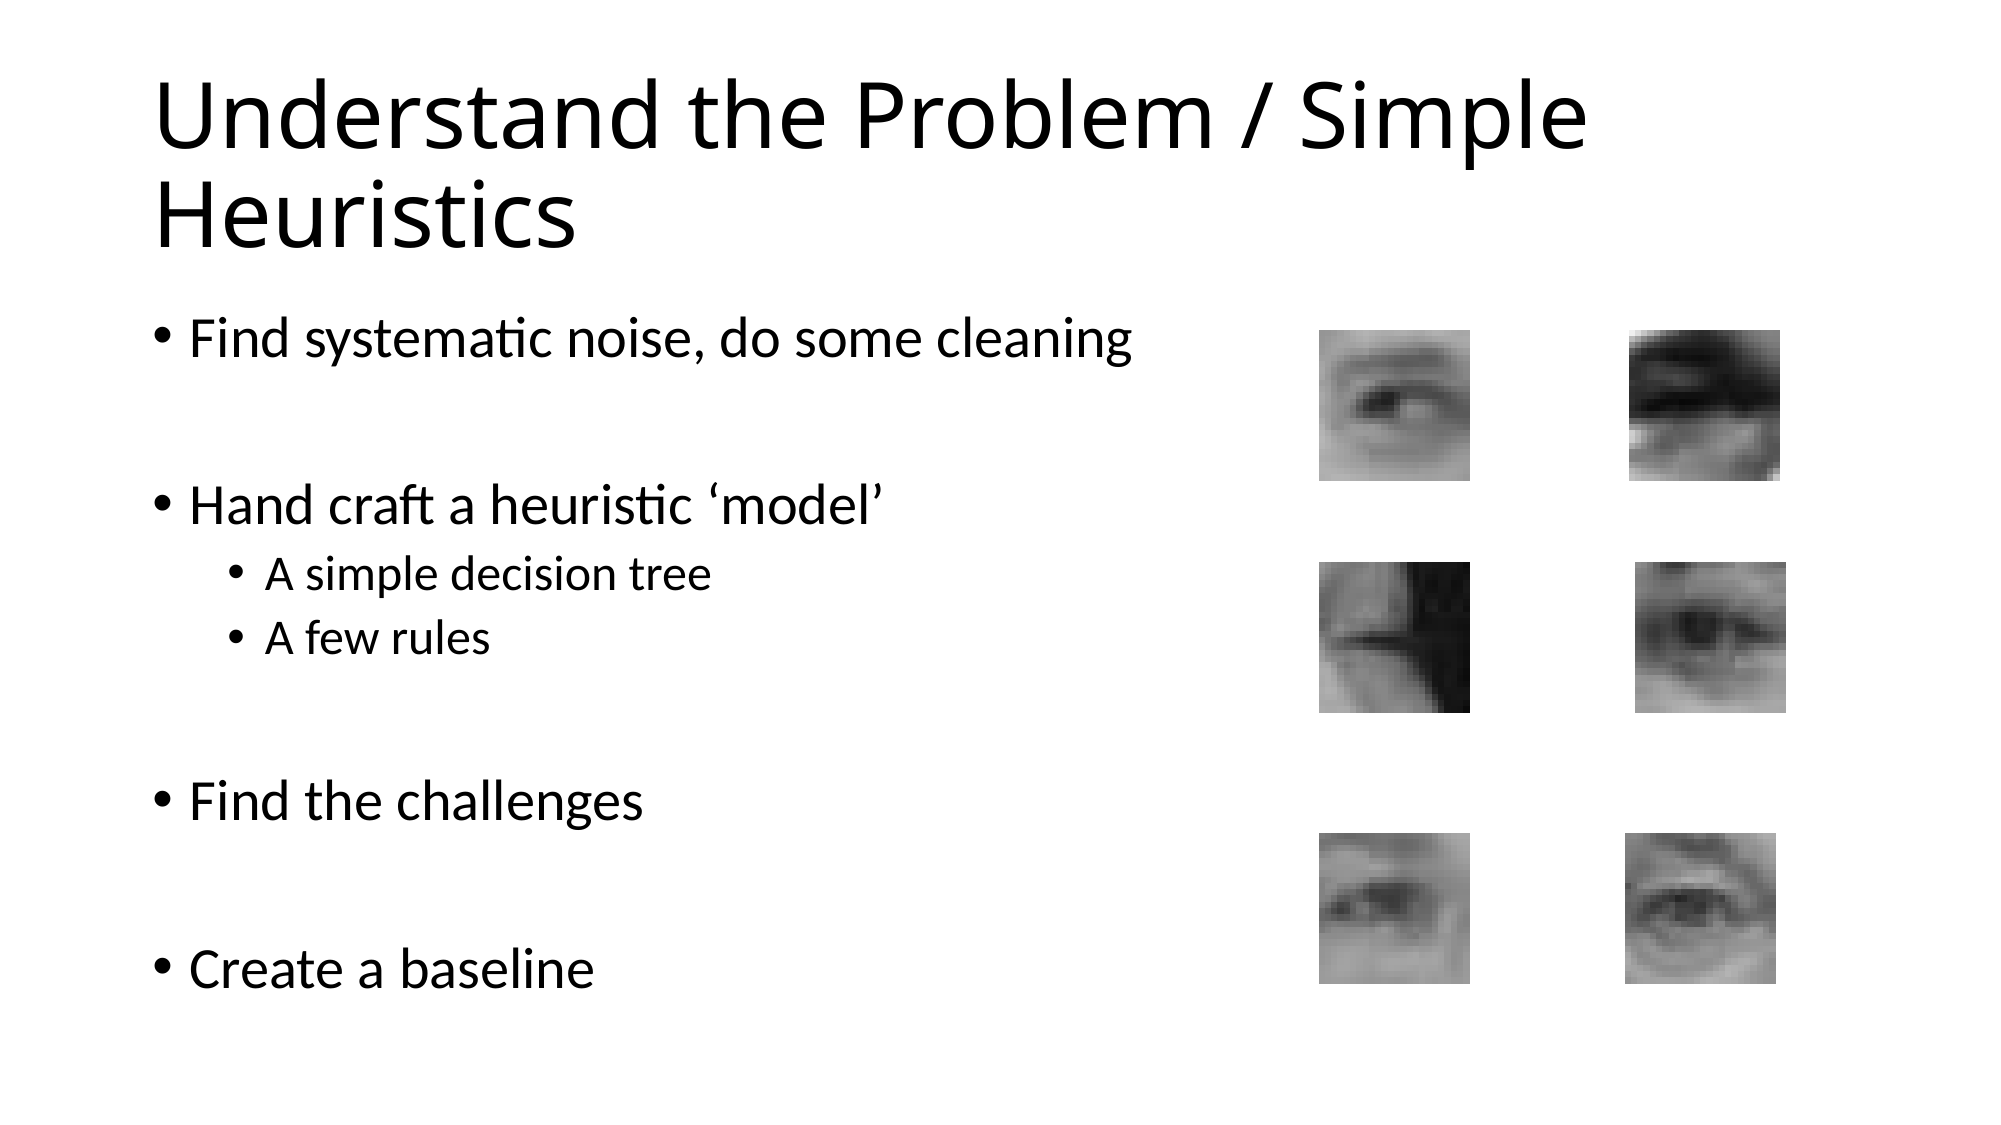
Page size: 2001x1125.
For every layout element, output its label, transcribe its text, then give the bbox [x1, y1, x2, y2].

picture [1319, 562, 1470, 713]
picture [1319, 833, 1470, 984]
picture [1629, 330, 1780, 481]
title Understand the Problem / Simple Heuristics [137, 59, 1863, 278]
picture [1635, 562, 1786, 713]
list Find systematic noise, do some cleaning Hand craft a heuristic ‘model’ A simple decision tree A few rules Find the challenges Create a baseline [137, 299, 1179, 1014]
picture [1625, 833, 1776, 984]
picture [1319, 330, 1470, 481]
